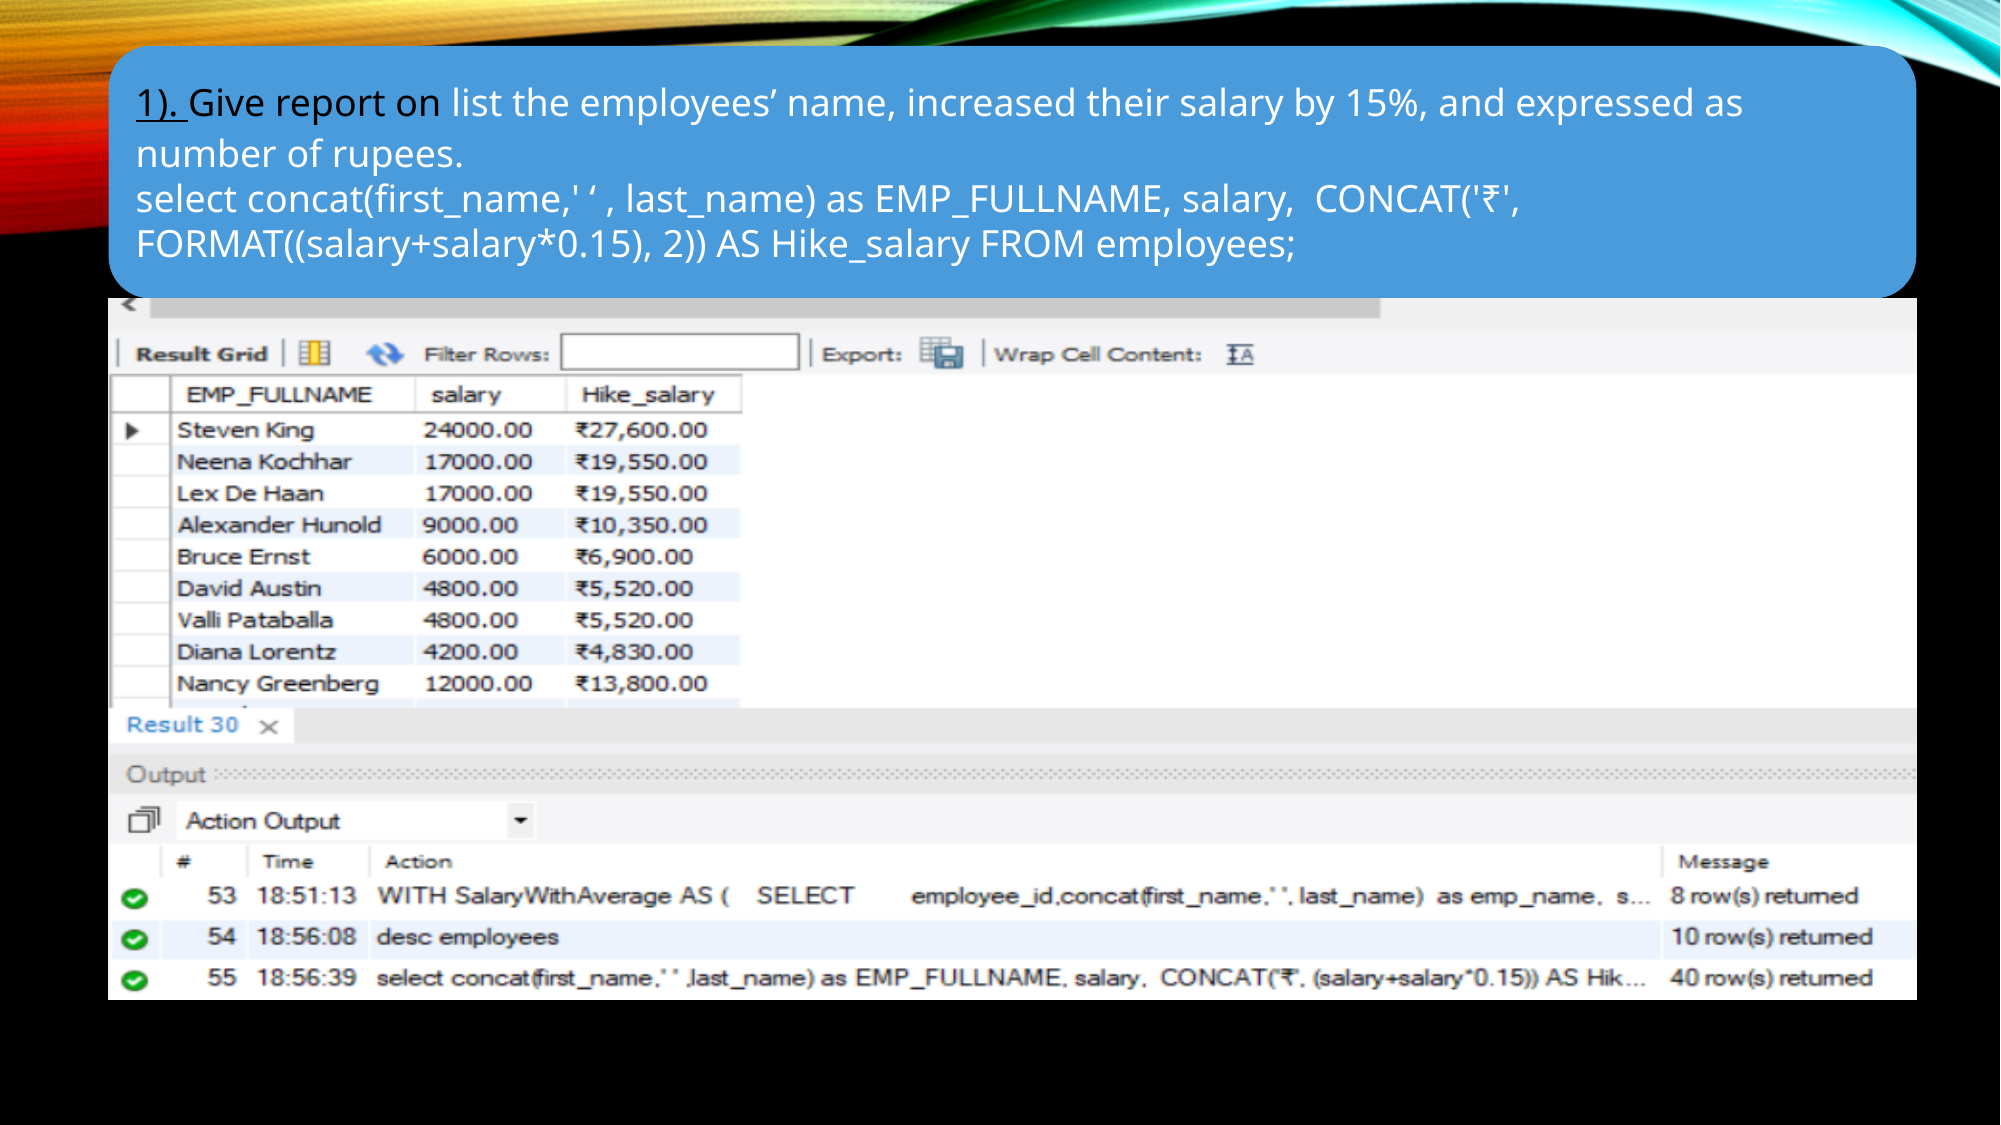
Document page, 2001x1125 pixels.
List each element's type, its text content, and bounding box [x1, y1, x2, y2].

text_box 1). Give report on list the employees’ name, increased their salary by 15%, and expressed as number of rupees. select concat(first_name,' ‘ , last_name) as EMP_FULLNAME, salary, CONCAT('₹', FORMAT((salary+salary*0.15), 2)) AS Hike_salary FROM employees; [107, 44, 1918, 298]
picture [0, 0, 2000, 237]
picture [108, 298, 1917, 1000]
